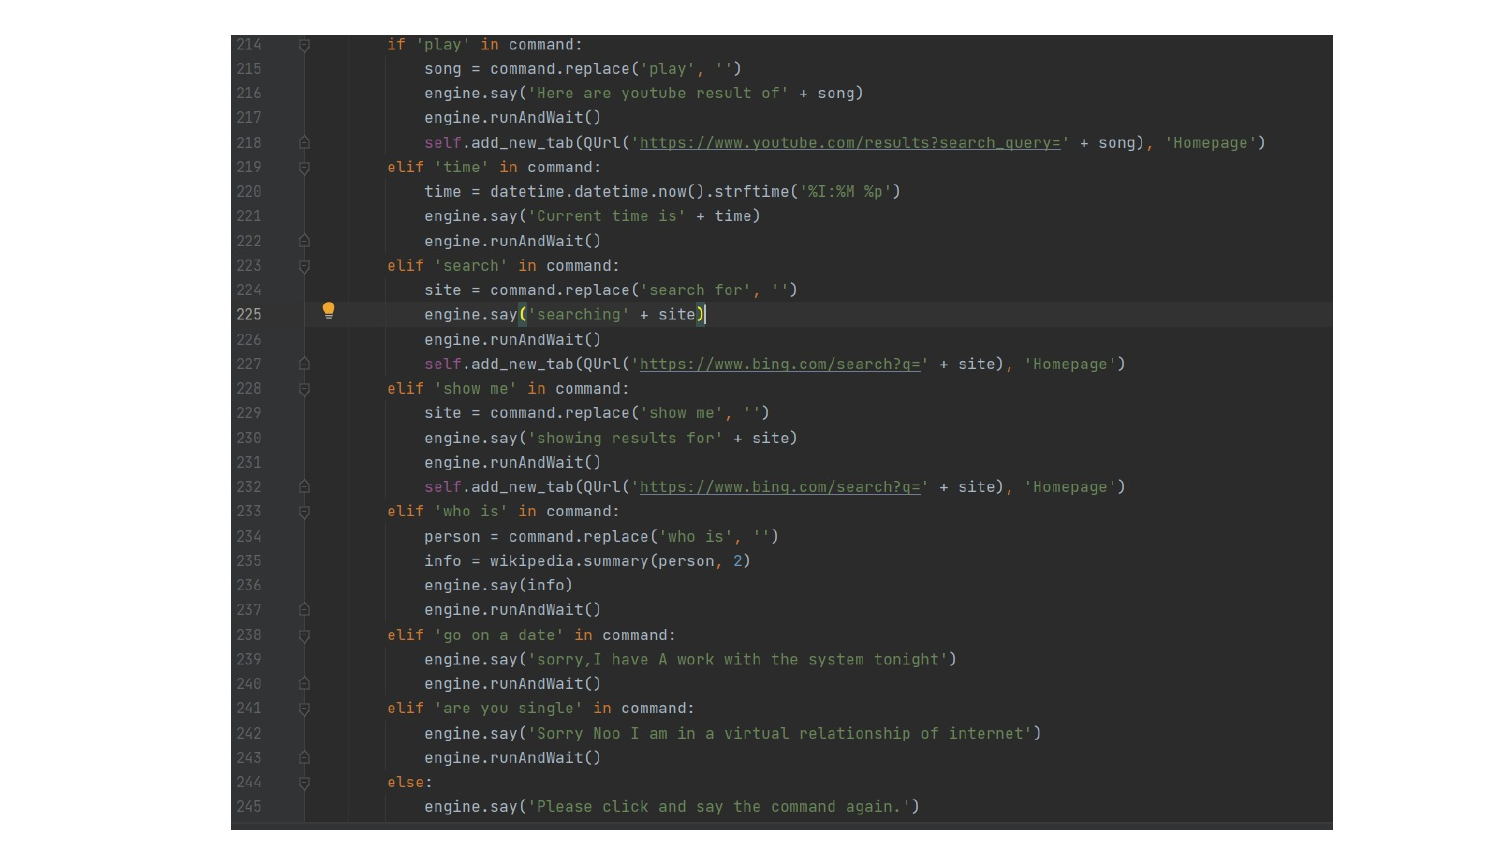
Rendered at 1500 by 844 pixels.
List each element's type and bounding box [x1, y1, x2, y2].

picture [230, 35, 1334, 830]
